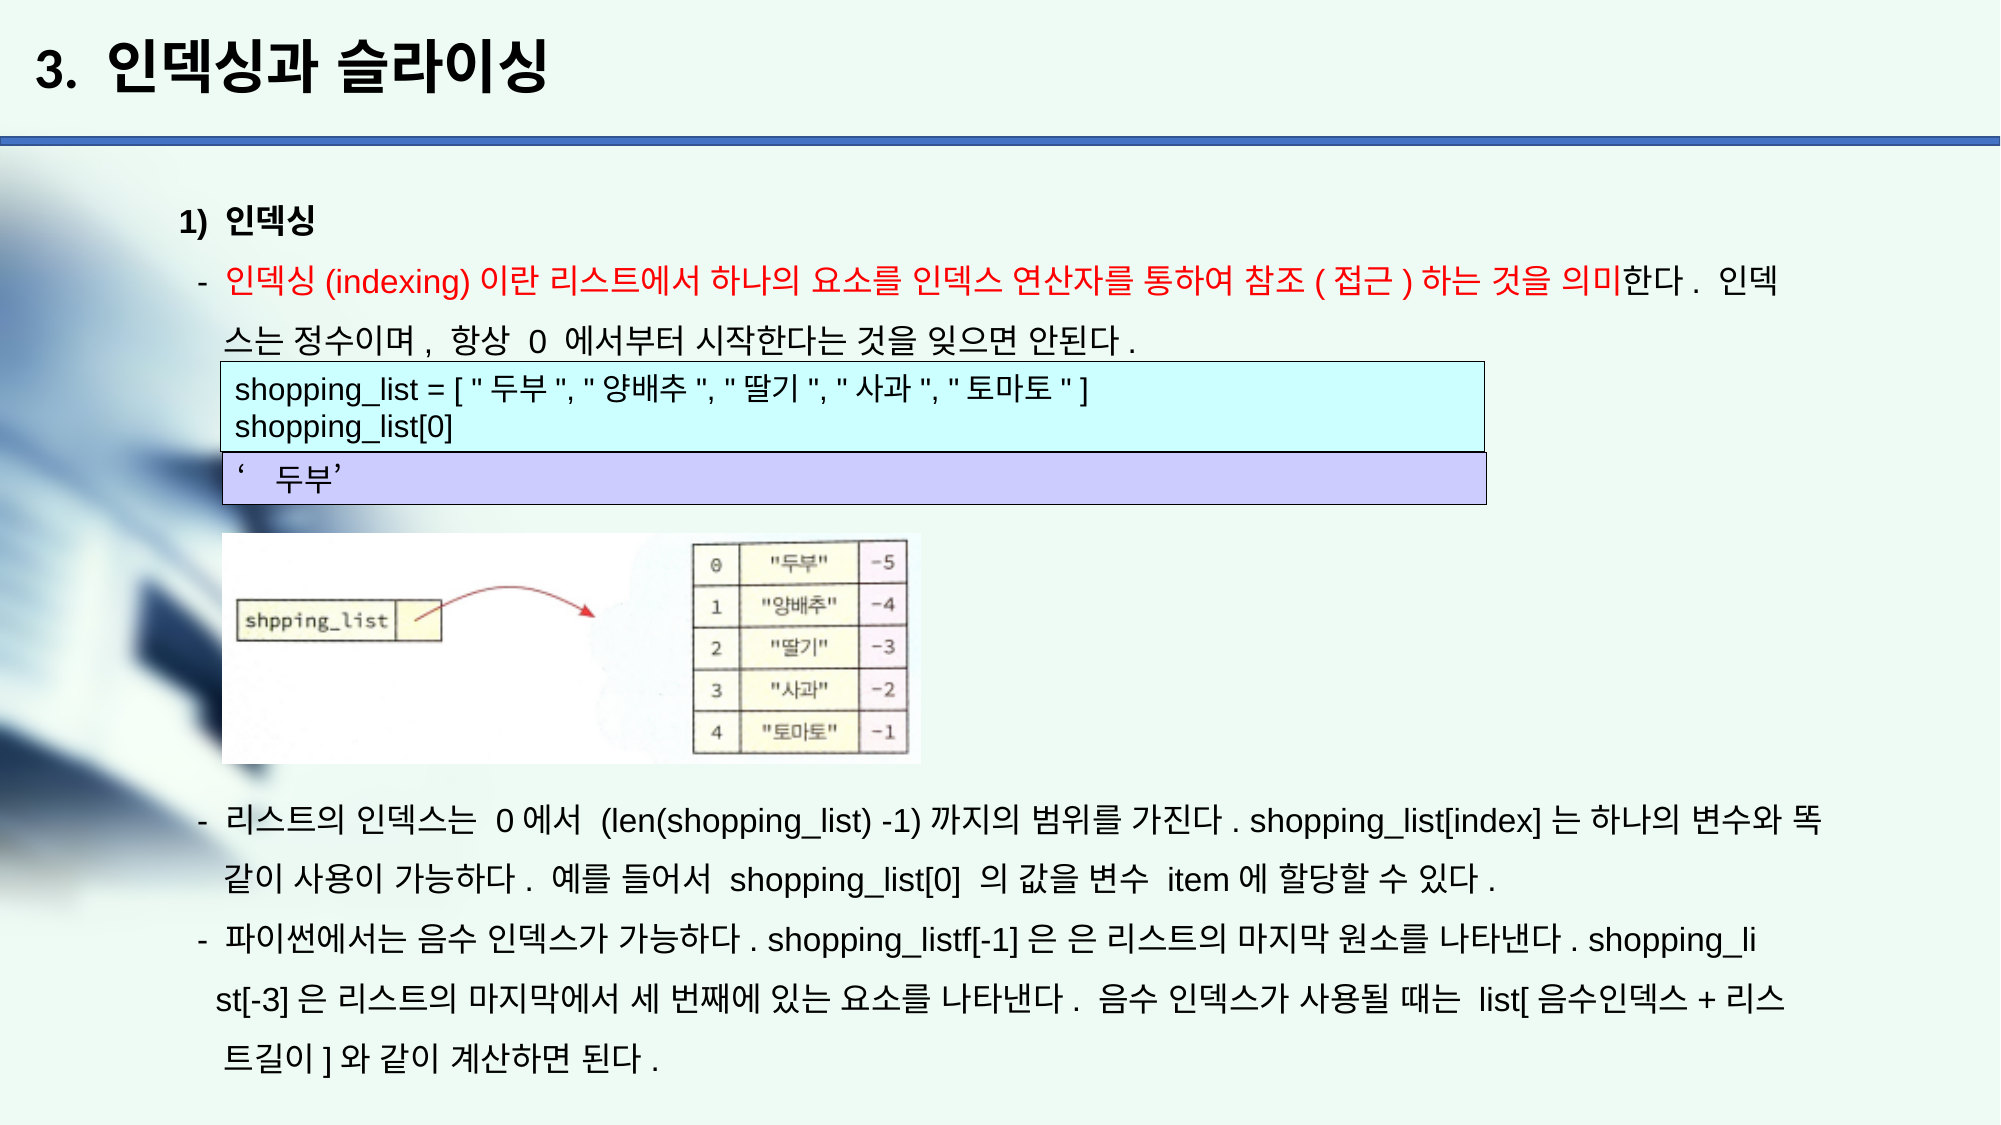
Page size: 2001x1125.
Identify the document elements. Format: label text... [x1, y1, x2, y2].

picture [0, 0, 2000, 136]
text_box ‘두부’ [222, 452, 1487, 505]
text_box 1) 인덱싱 - 인덱싱(indexing)이란 리스트에서 하나의 요소를 인덱스 연산자를 통하여 참조(접근)하는 것을 의미한다. 인덱 스는 정수이며, 항상 0 에서부터 시작한다는 것을 잊으면 안된다. - 리스트의 인덱스는 0에서 (len(shopping_list) -1)까지의 범위를 가진다. shopping_list[index]는 하나의 변수와 똑 같이 사용이 가능하다. 예를 들어서 shopping_list[0] 의 값을 변수 item에 할당할 수 있다. - 파이썬에서는 음수 인덱스가 가능하다. shopping_listf[-1]은 은 리스트의 마지막 원소를 나타낸다. shopping_li st[-3]은 리스트의 마지막에서 세 번째에 있는 요소를 나타낸다. 음수 인덱스가 사용될 때는 list[음수인덱스+리스 트길이]와 같이 계산하면 된다. [163, 172, 1922, 1086]
text_box shopping_list = [ "두부", "양배추", "딸기", "사과", "토마토" ] shopping_list[0] [220, 361, 1485, 452]
title 3. 인덱싱과 슬라이싱 [19, 14, 1745, 126]
picture [0, 146, 2000, 1125]
